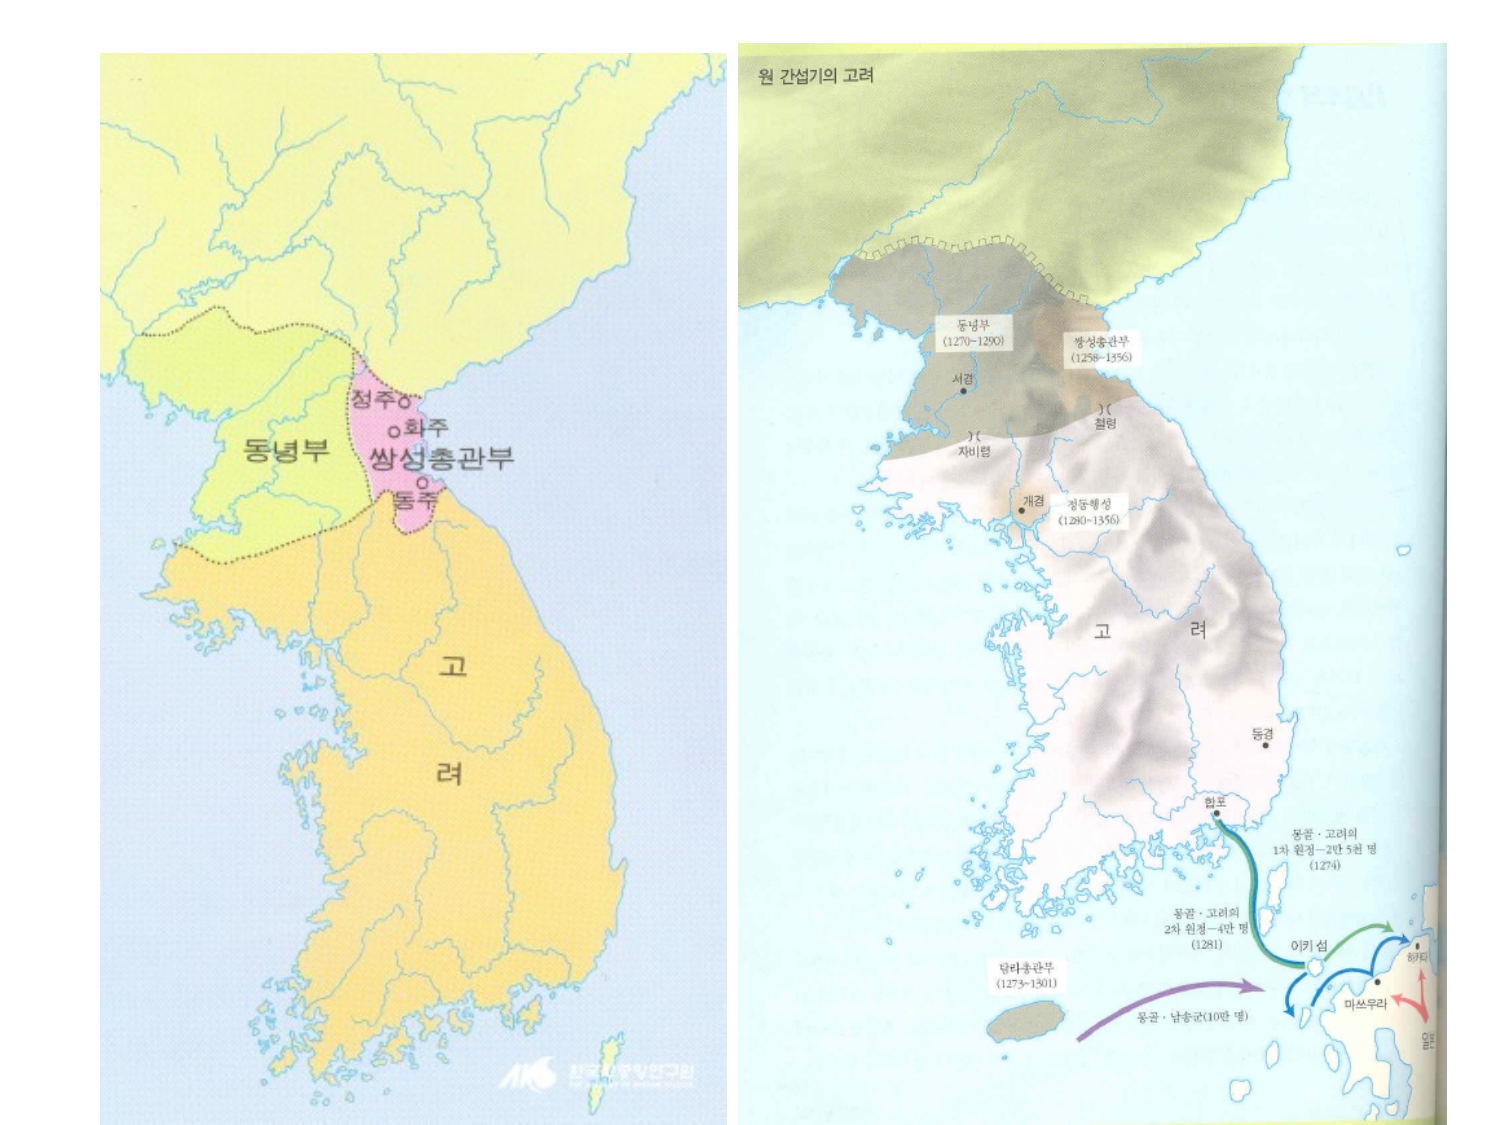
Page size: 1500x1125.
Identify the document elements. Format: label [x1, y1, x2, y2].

picture [737, 43, 1448, 1125]
list [100, 53, 727, 1125]
